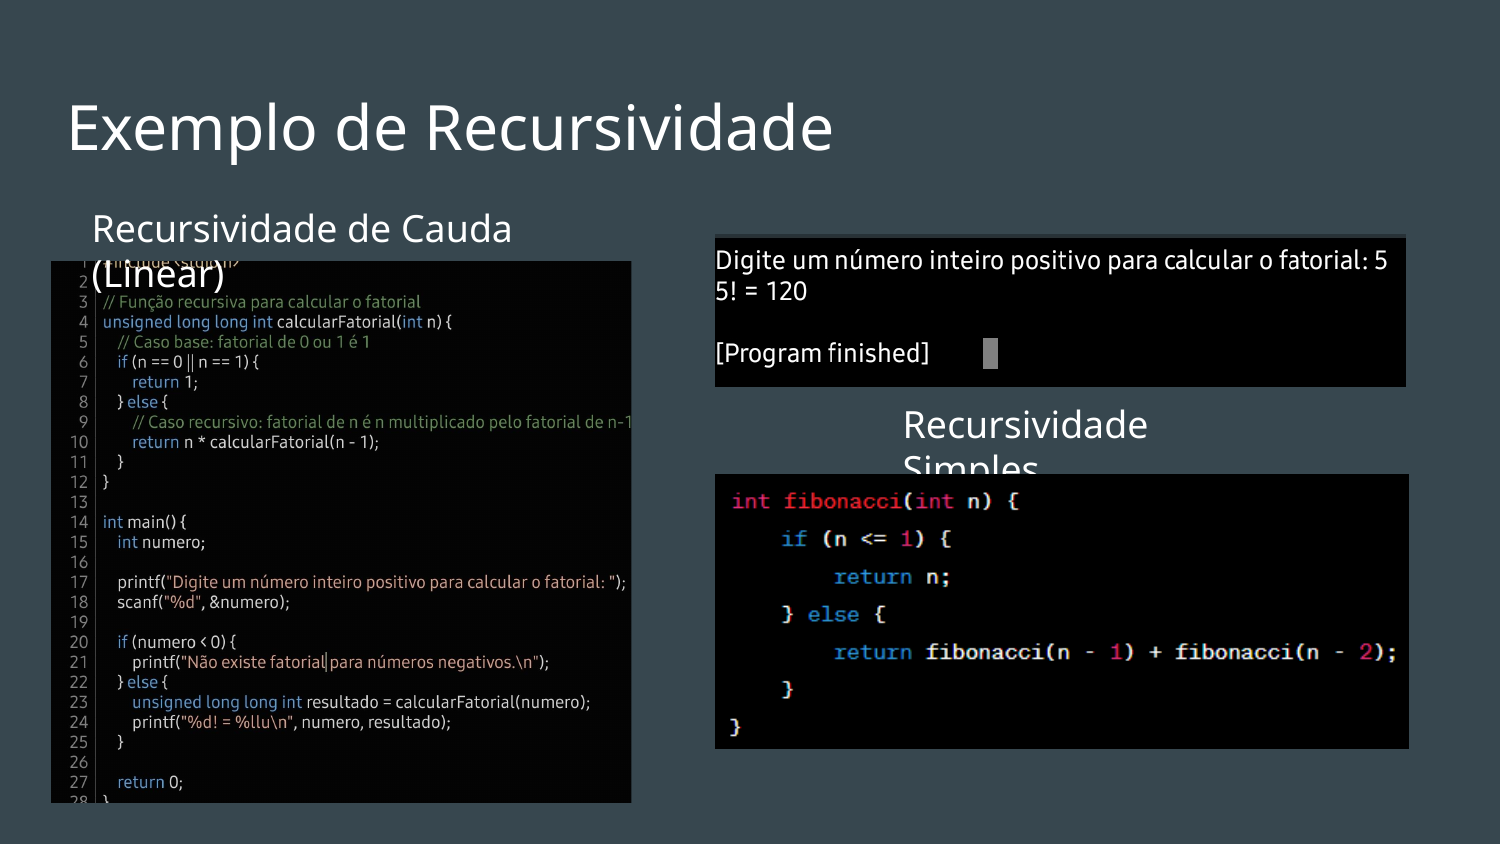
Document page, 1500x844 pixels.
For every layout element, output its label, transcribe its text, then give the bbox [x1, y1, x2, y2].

picture [714, 474, 1410, 749]
picture [50, 260, 632, 804]
title Exemplo de Recursividade [51, 72, 1449, 167]
text_box Recursividade de Cauda (Linear) [76, 189, 657, 261]
text_box Recursividade Simples [887, 396, 1237, 458]
picture [714, 234, 1407, 387]
